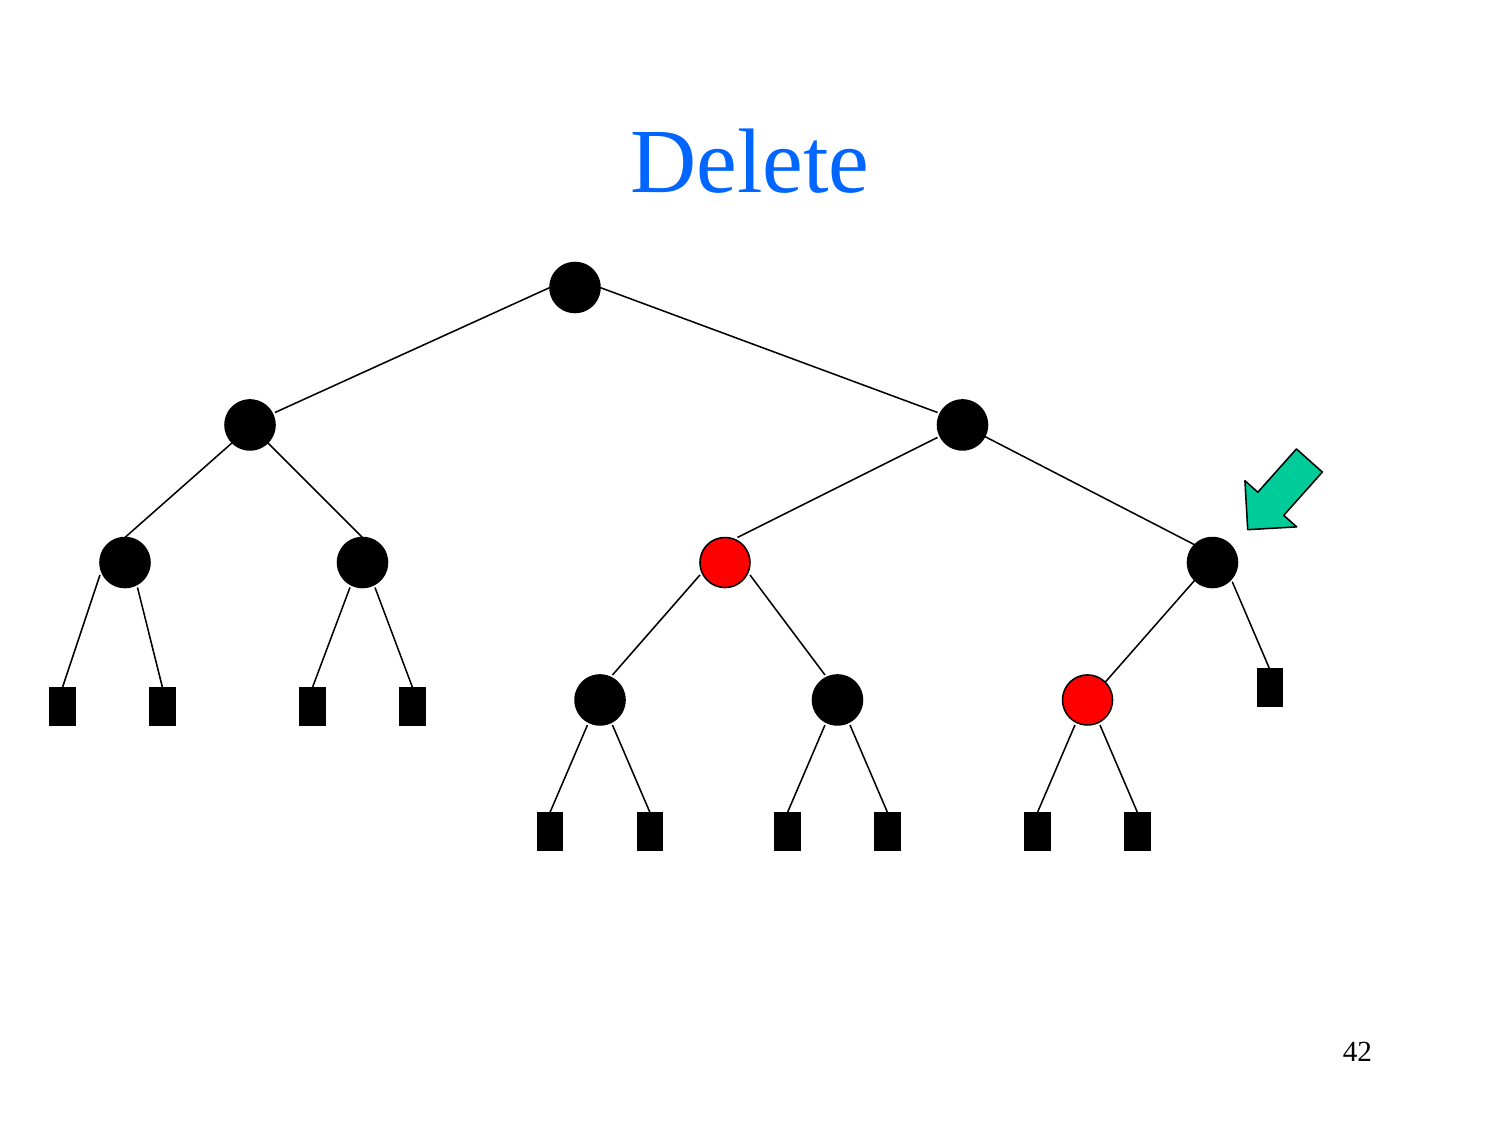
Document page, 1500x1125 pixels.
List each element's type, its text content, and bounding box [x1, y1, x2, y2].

text_box [937, 399, 988, 450]
text_box [300, 687, 325, 725]
text_box [1062, 674, 1113, 725]
slide_number 42 [1074, 1024, 1388, 1101]
text_box [399, 687, 425, 725]
text_box [1187, 537, 1238, 588]
text_box [1244, 448, 1323, 530]
text_box [637, 812, 663, 850]
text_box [962, 424, 1195, 546]
text_box [150, 687, 175, 725]
text_box [875, 812, 900, 850]
text_box [50, 687, 75, 725]
text_box [575, 674, 626, 725]
text_box [699, 537, 751, 588]
text_box [812, 674, 863, 725]
title Delete [0, 62, 1500, 251]
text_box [267, 442, 363, 538]
text_box [1025, 812, 1050, 850]
text_box [225, 399, 276, 450]
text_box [1098, 586, 1202, 677]
text_box [1125, 812, 1150, 850]
text_box [1257, 669, 1283, 707]
text_box [550, 262, 600, 313]
text_box [774, 812, 800, 850]
text_box [337, 537, 388, 588]
text_box [99, 537, 151, 588]
text_box [537, 812, 563, 850]
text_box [130, 436, 227, 544]
